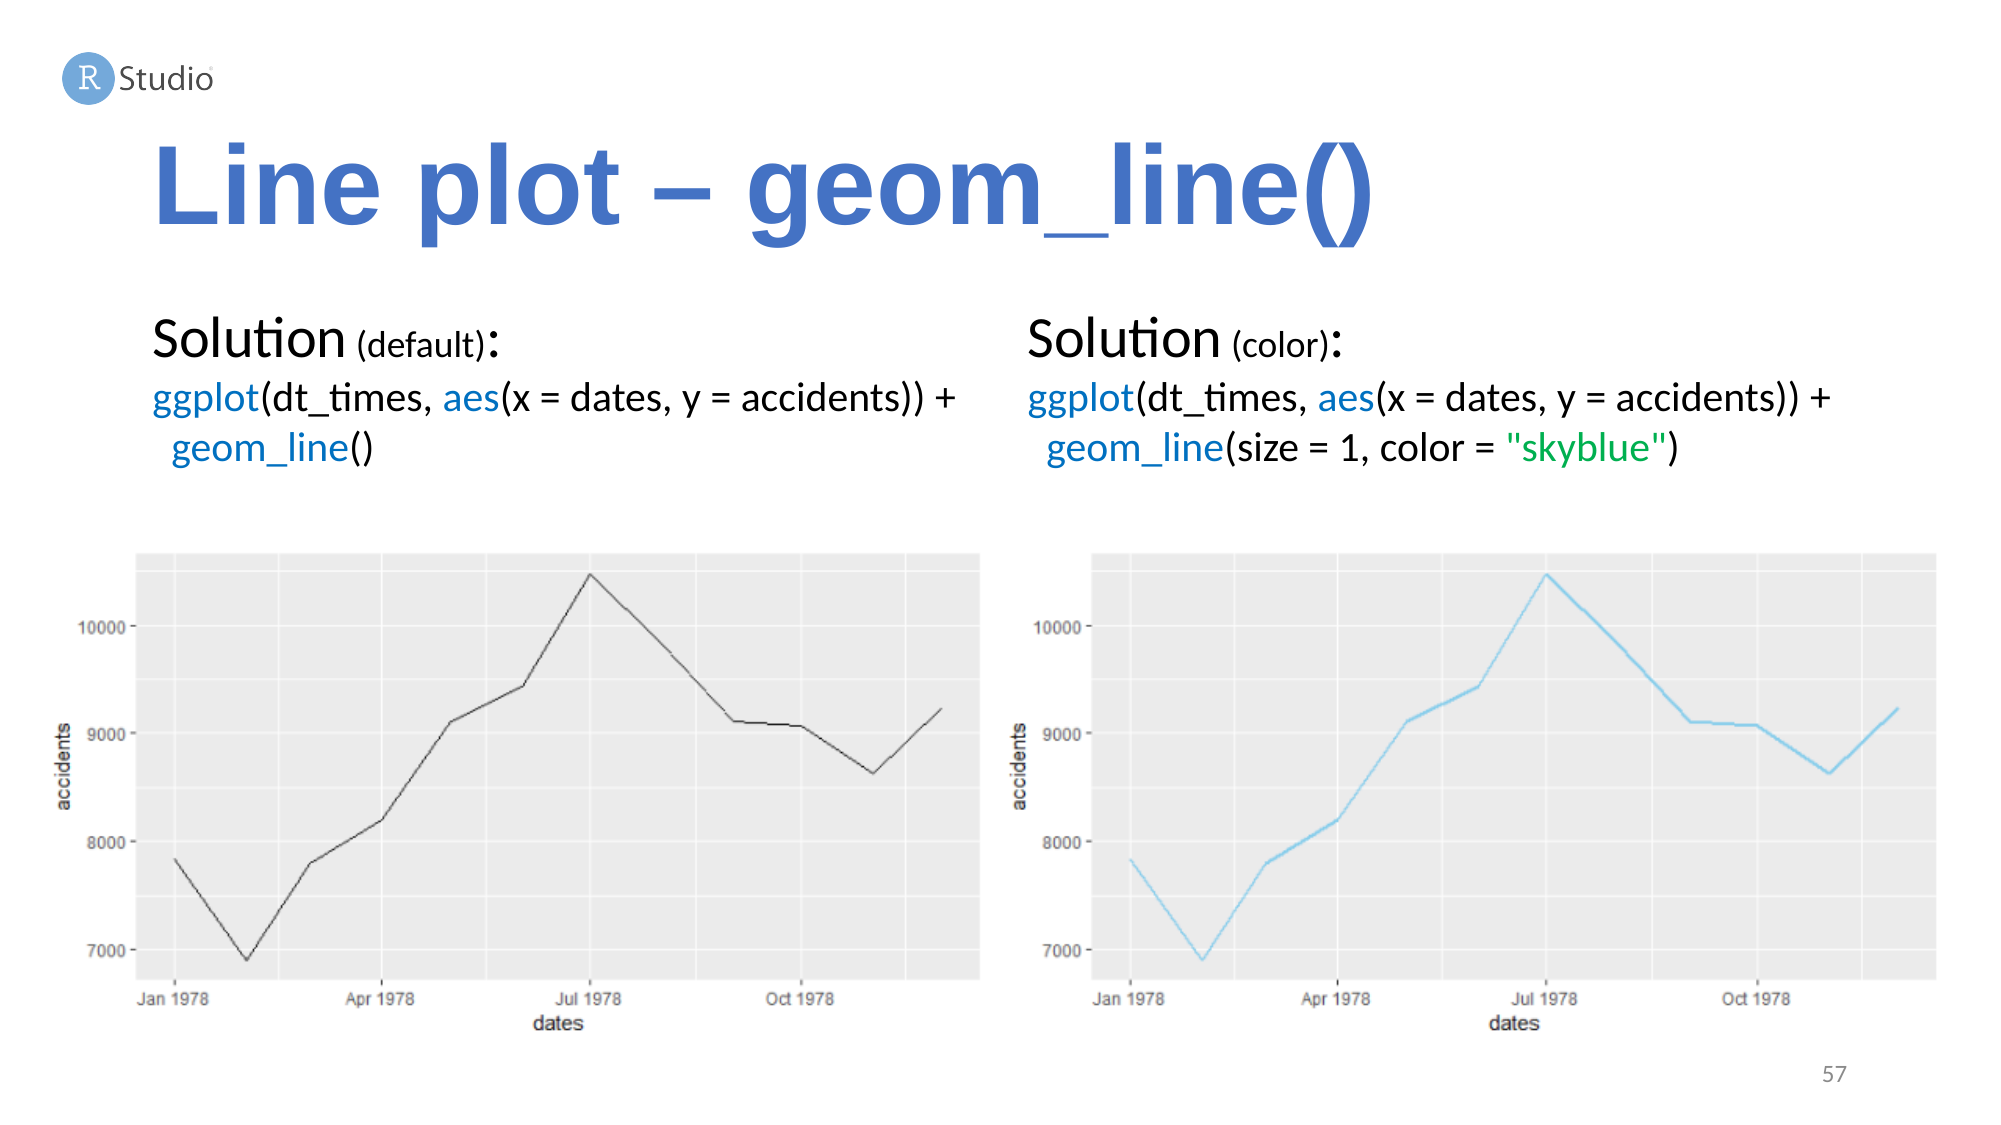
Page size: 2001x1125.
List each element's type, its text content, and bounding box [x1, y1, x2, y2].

slide_number 57 [1412, 1043, 1863, 1103]
picture [999, 544, 1946, 1043]
picture [45, 544, 988, 1043]
list Solution (default): ggplot(dt_times, aes(x = dates, y = accidents)) + geom_line() [137, 299, 988, 544]
title Line plot – geom_line() [137, 104, 1863, 273]
picture [62, 52, 213, 105]
list Solution (color): ggplot(dt_times, aes(x = dates, y = accidents)) + geom_line(size = 1, color = "skyblue") [1012, 299, 1863, 544]
